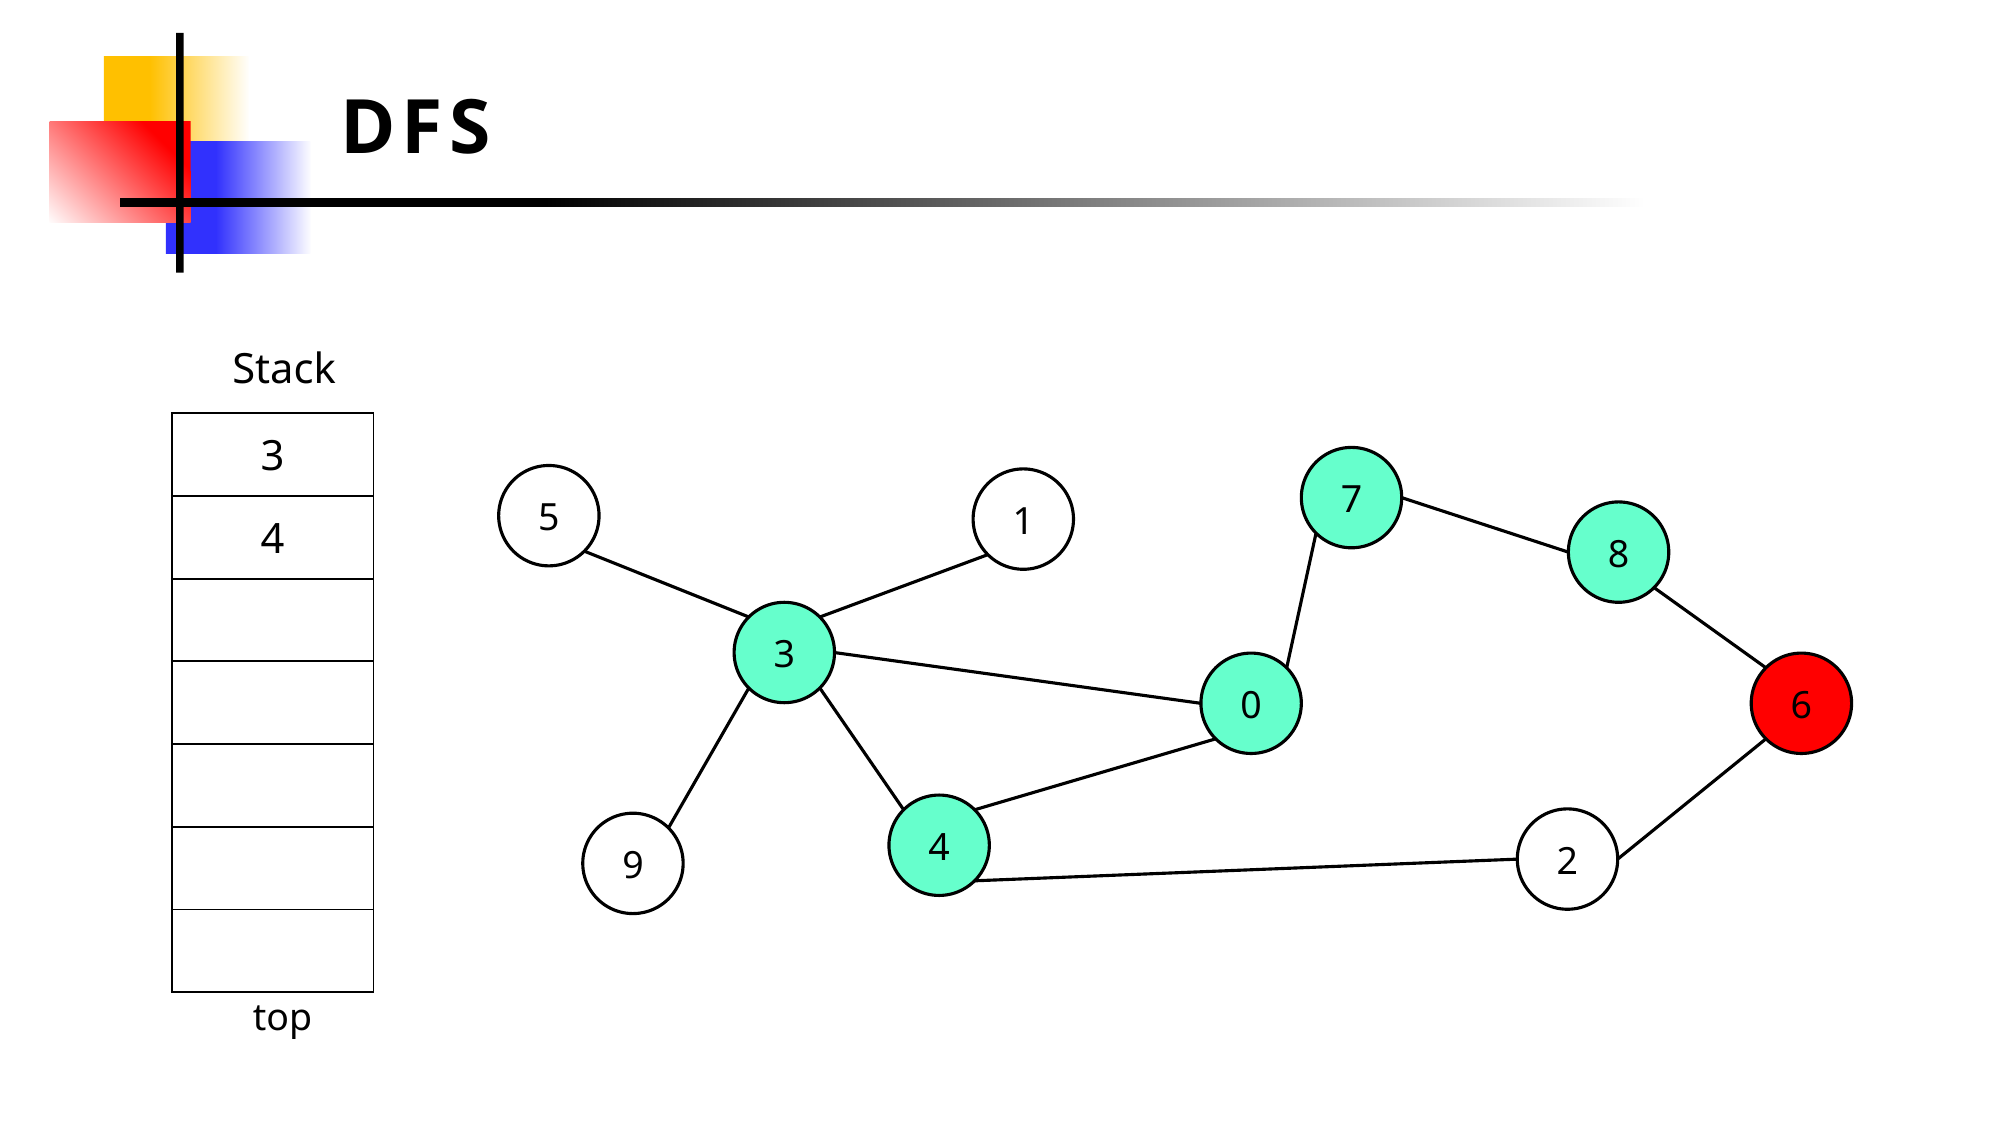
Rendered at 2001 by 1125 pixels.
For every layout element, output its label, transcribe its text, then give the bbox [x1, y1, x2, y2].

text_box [498, 447, 1852, 914]
text_box Stack [217, 334, 353, 400]
table_header 3 [173, 414, 373, 495]
table_cell [173, 745, 373, 826]
table_cell [173, 828, 373, 909]
table_cell [173, 662, 373, 743]
table_cell 4 [173, 497, 373, 578]
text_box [49, 32, 1644, 273]
table_cell [173, 580, 373, 660]
text_box top [238, 985, 347, 1046]
table_cell [173, 910, 373, 991]
